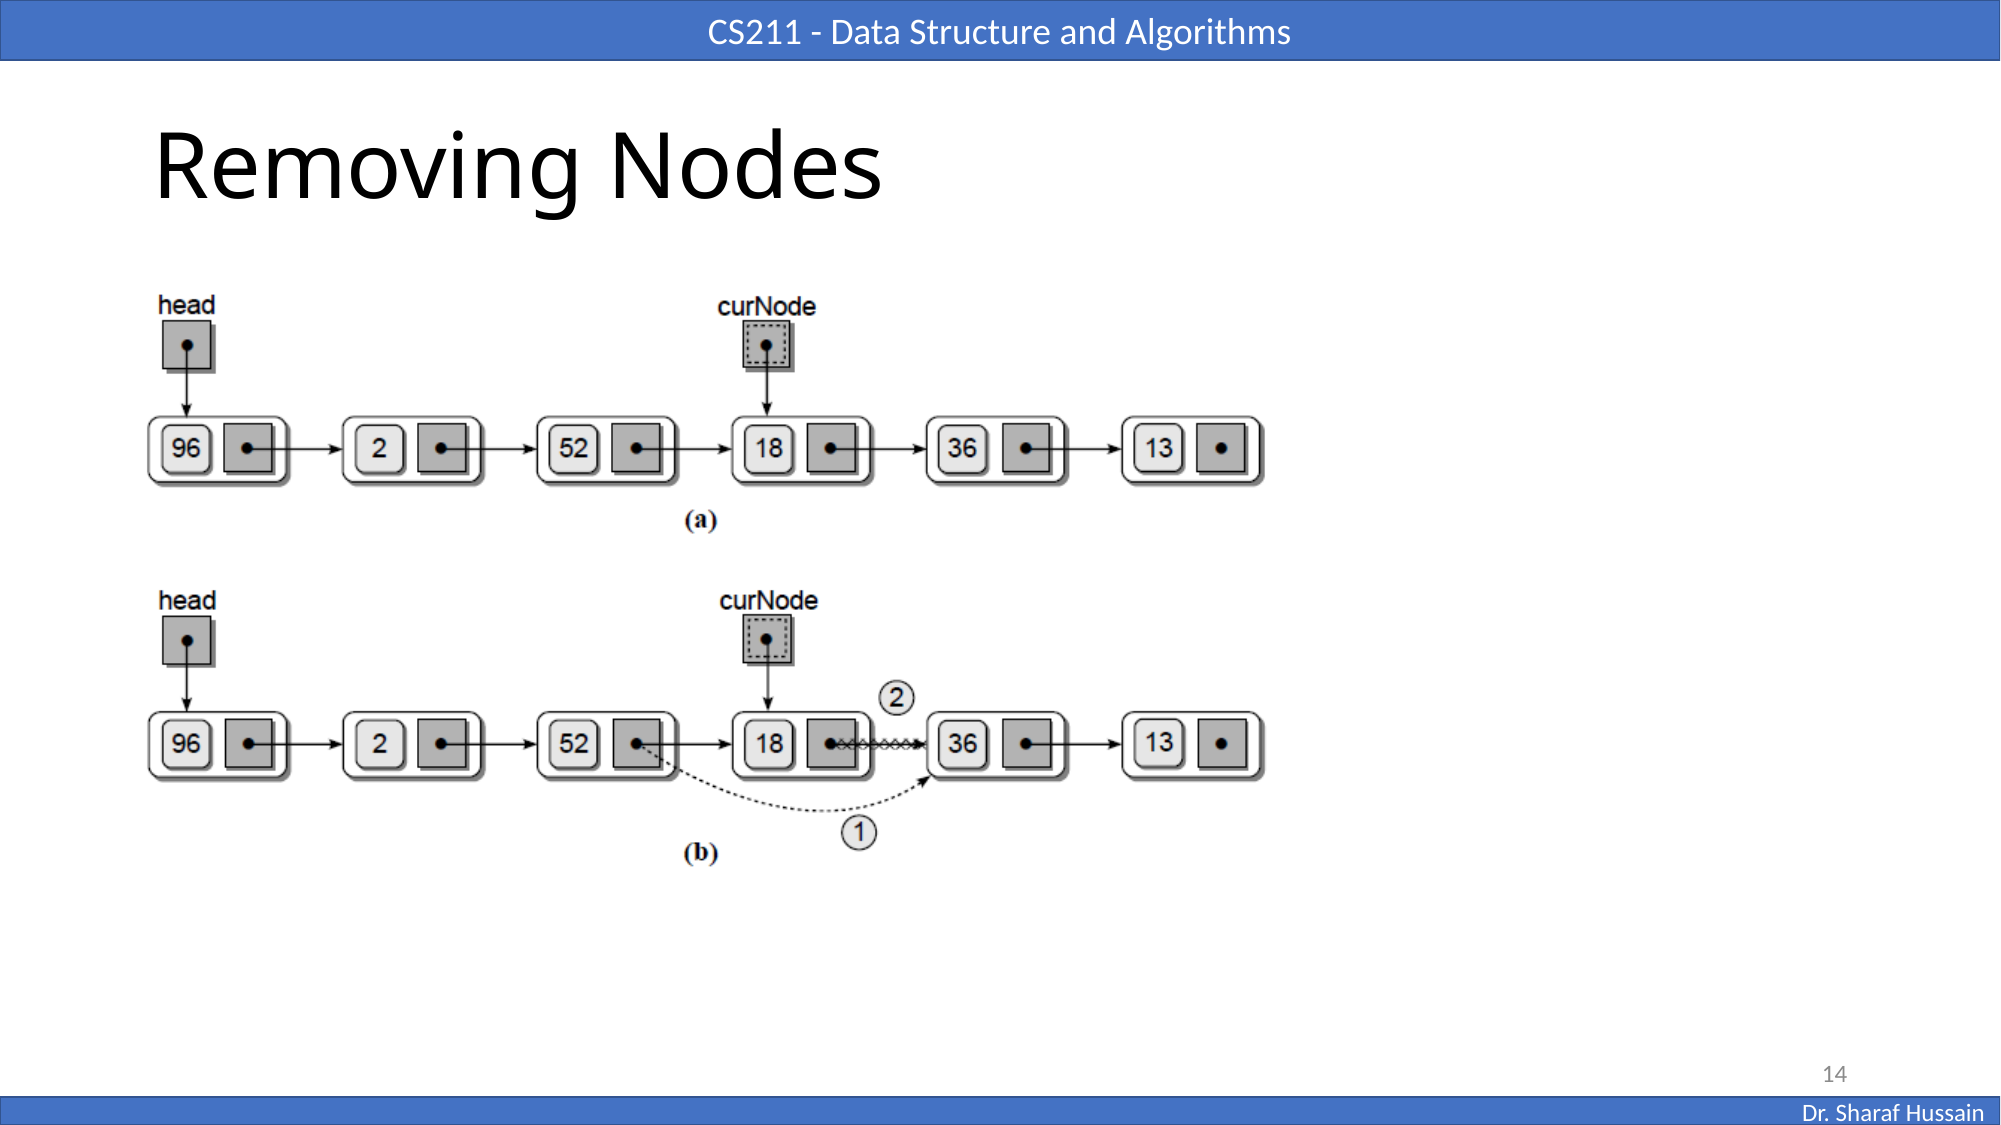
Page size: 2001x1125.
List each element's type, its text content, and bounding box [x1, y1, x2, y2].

slide_number 14 [1412, 1042, 1863, 1103]
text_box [137, 277, 1267, 875]
picture [137, 277, 1268, 877]
title Removing Nodes [137, 59, 1863, 278]
